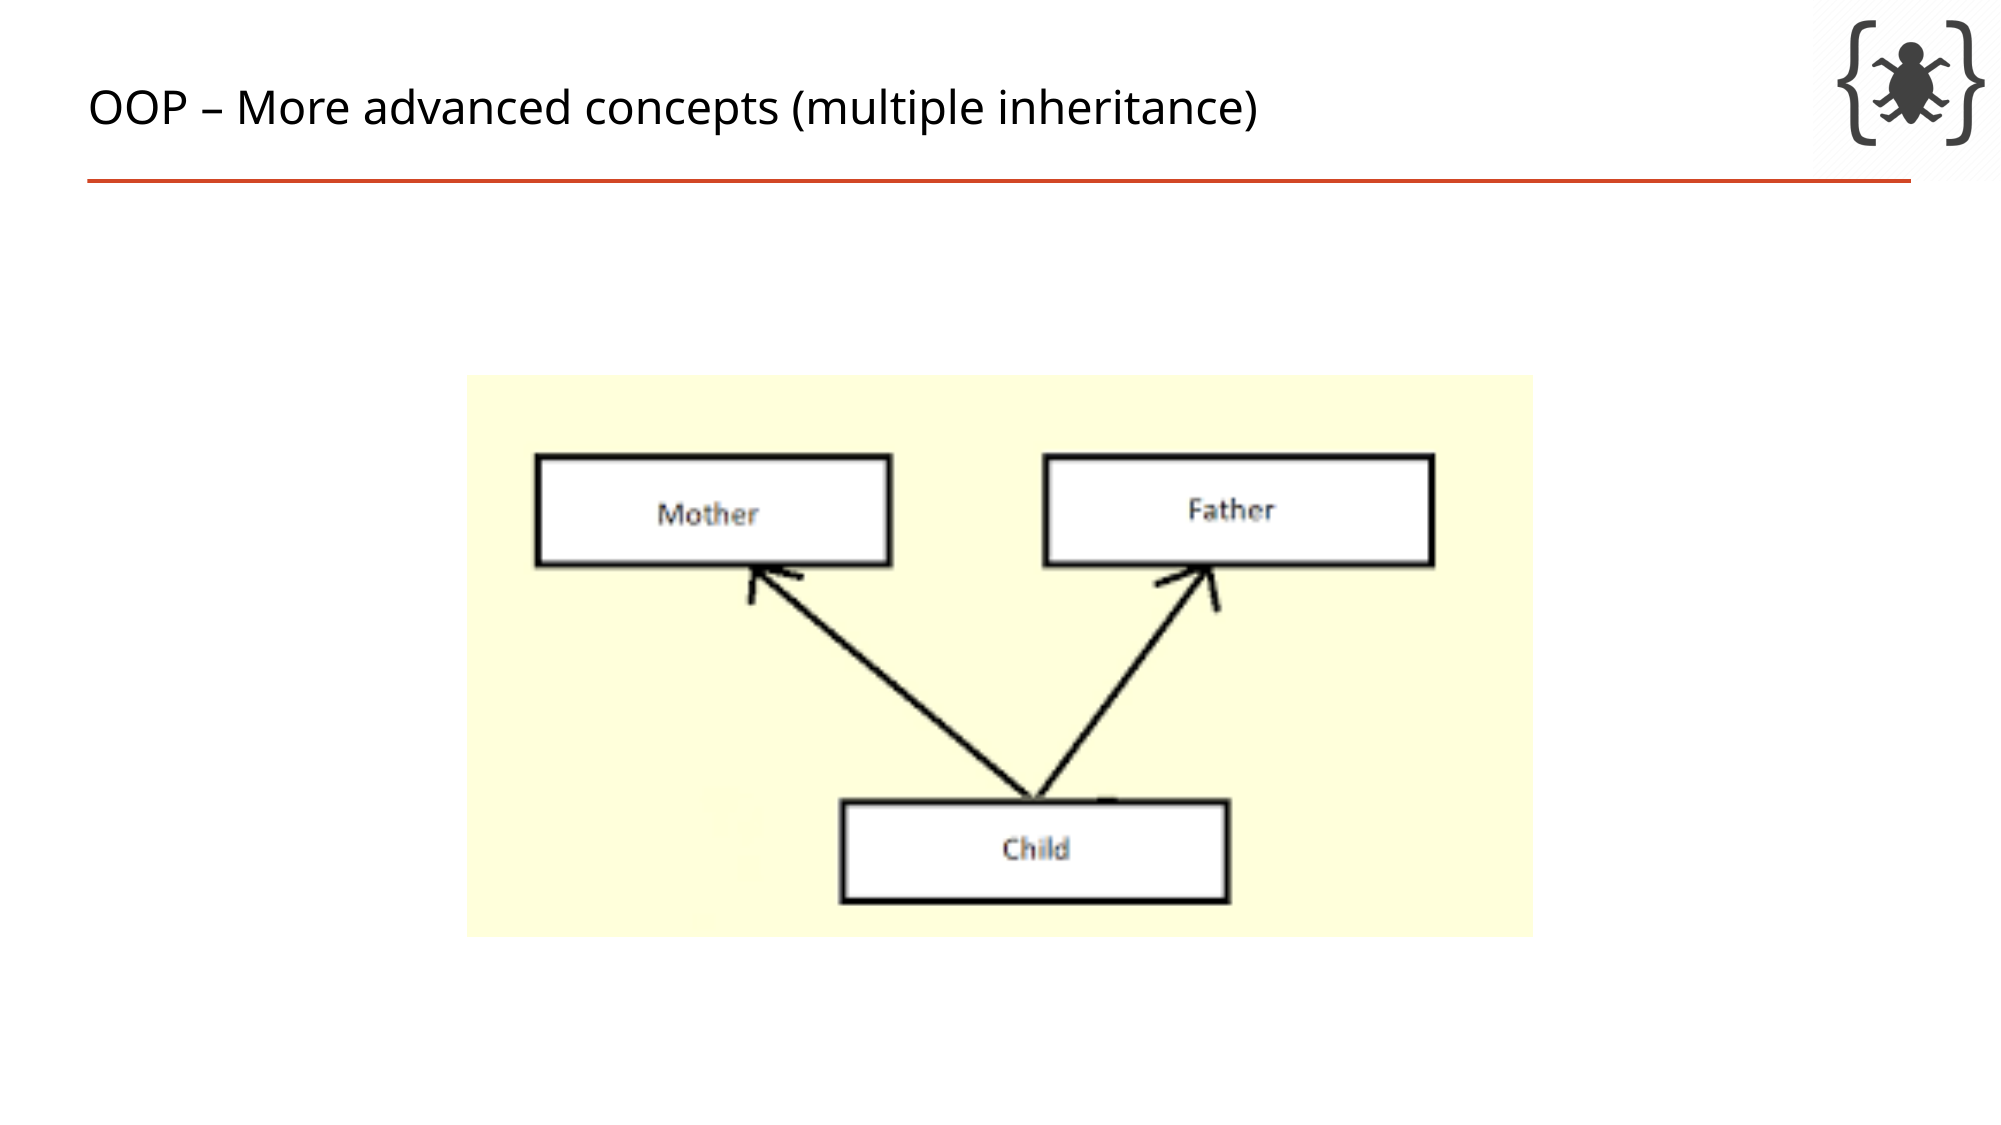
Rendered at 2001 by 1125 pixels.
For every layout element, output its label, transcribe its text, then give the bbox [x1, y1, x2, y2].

picture [467, 375, 1533, 937]
picture [1813, 0, 2001, 181]
title OOP – More advanced concepts (multiple inheritance) [72, 70, 1391, 176]
